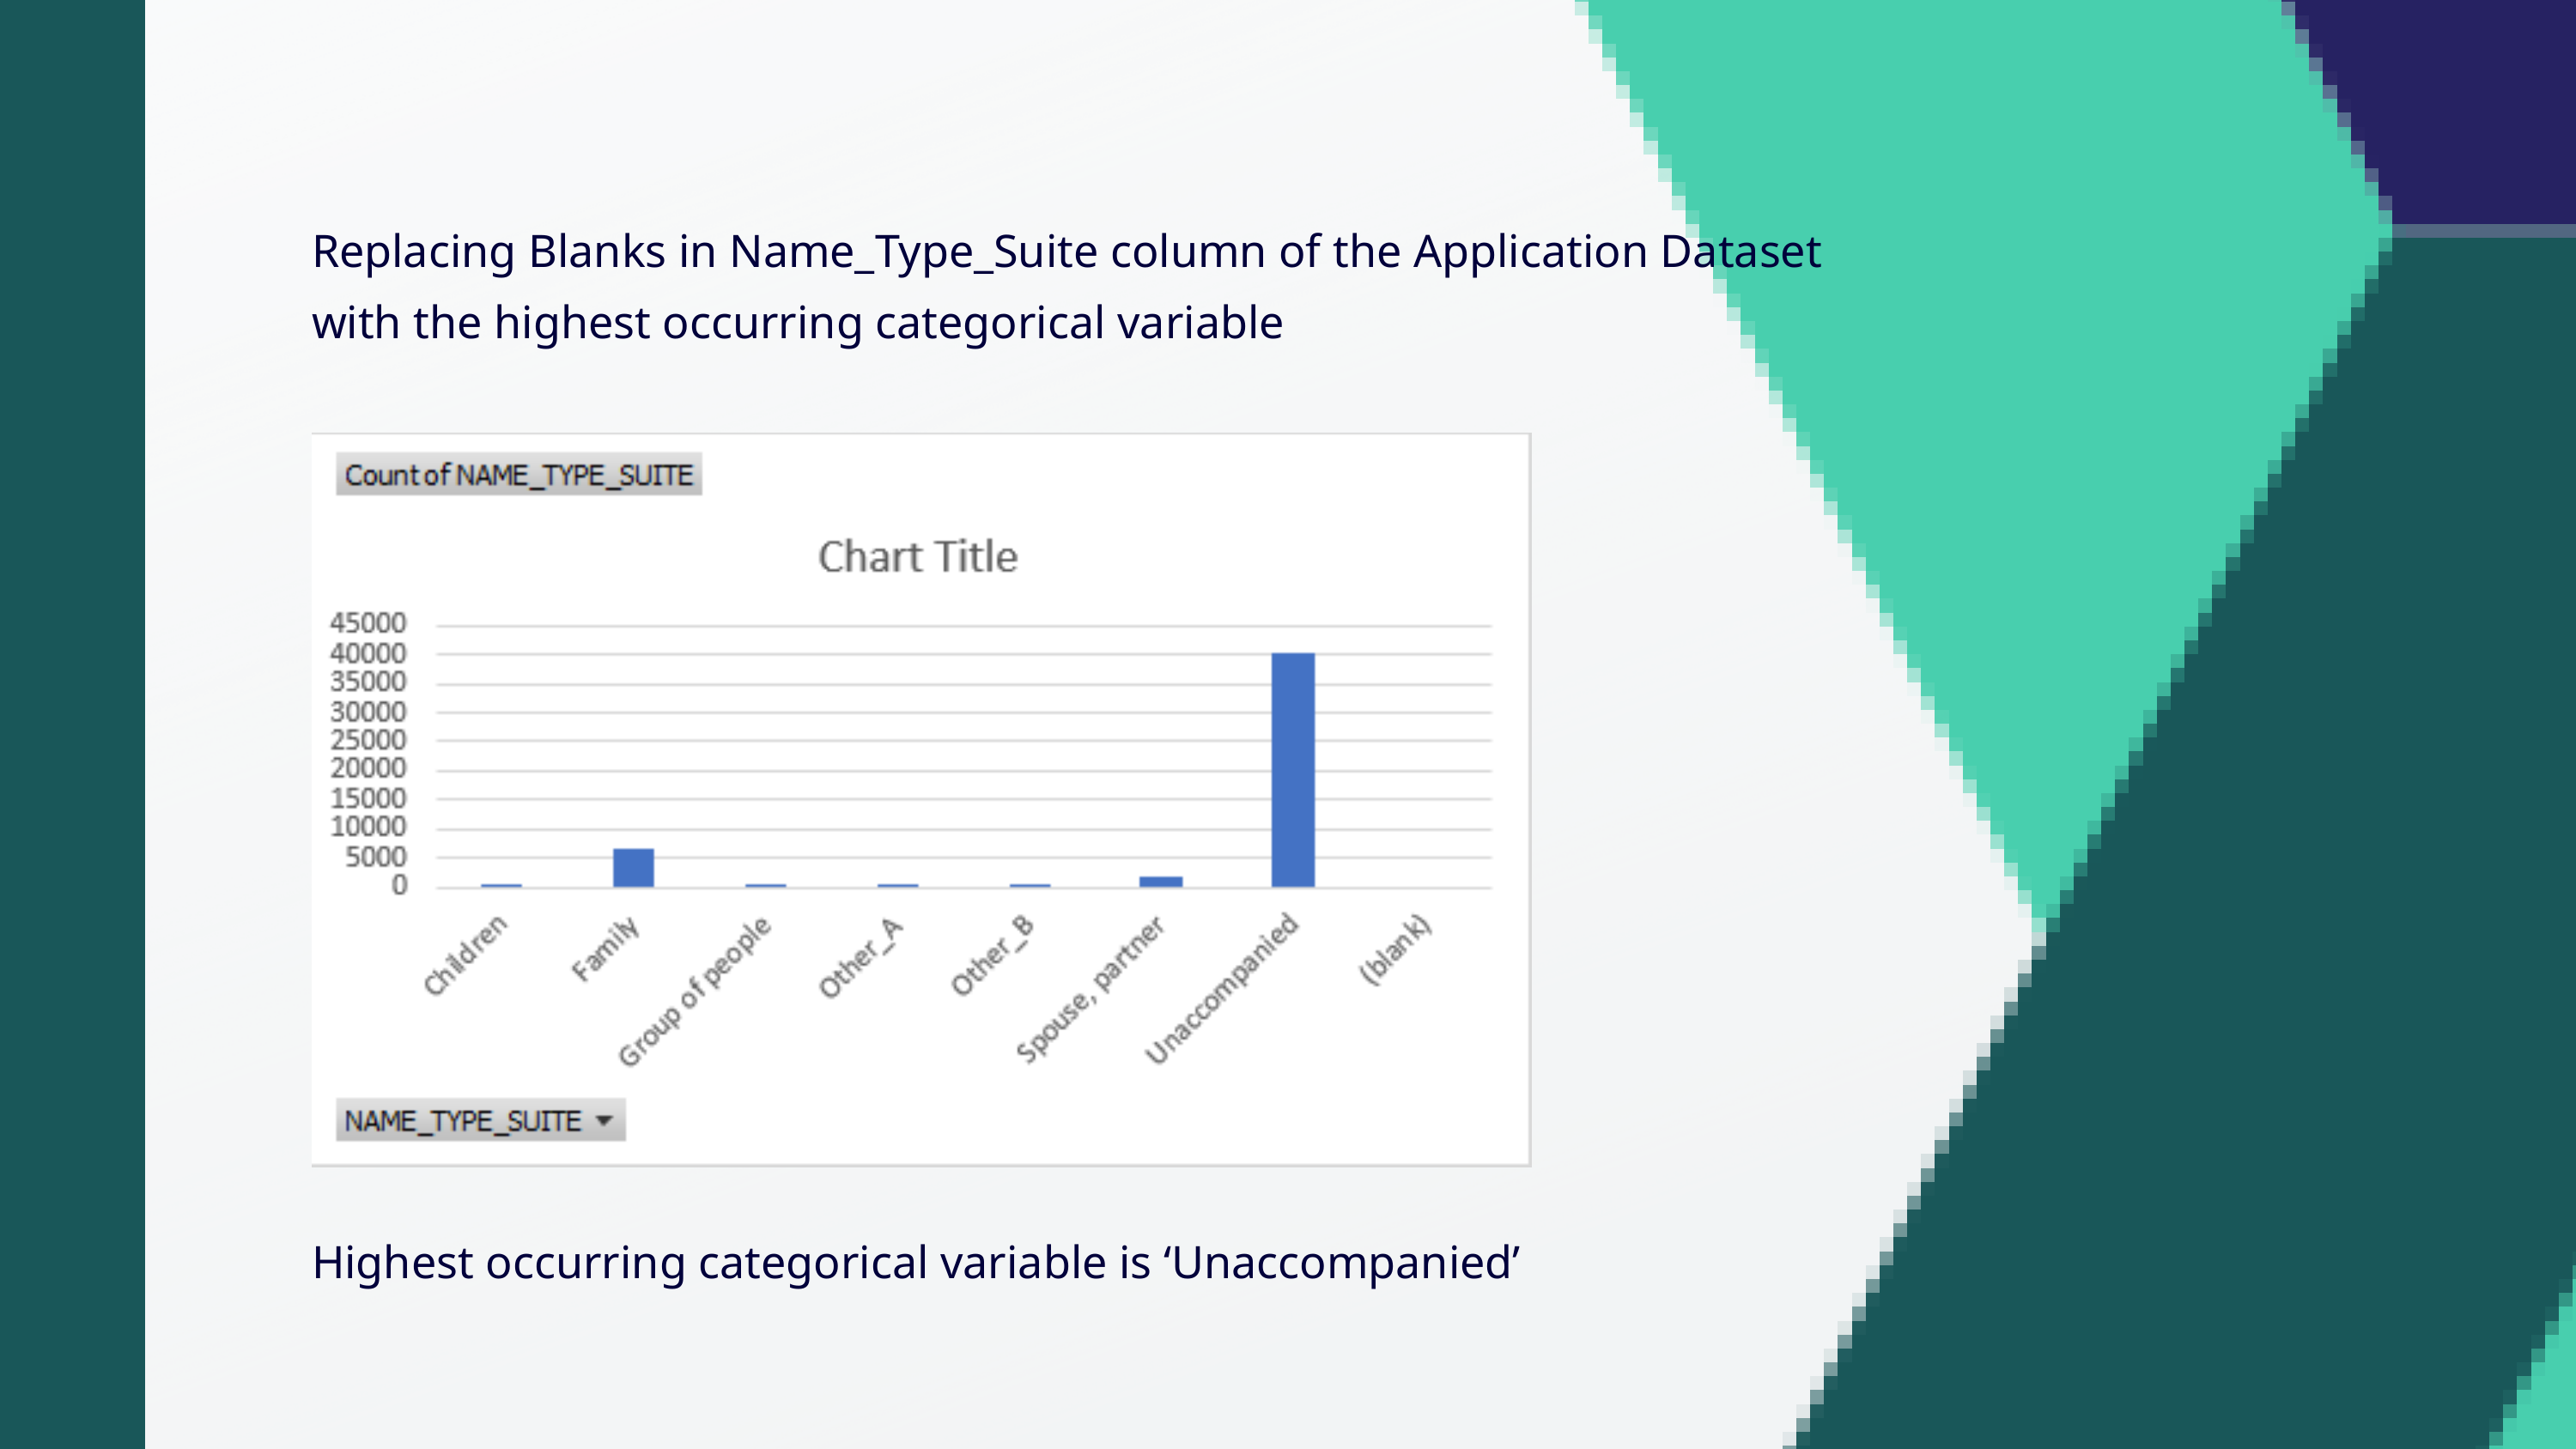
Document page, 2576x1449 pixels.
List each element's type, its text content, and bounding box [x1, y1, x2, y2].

text_box Replacing Blanks in Name_Type_Suite column of the Application Dataset with the highest occurring categorical variable [312, 204, 1832, 348]
table_cell 262 [312, 458, 758, 1015]
text_box Highest occurring categorical variable is ‘Unaccompanied’ [312, 1224, 1594, 1288]
text_box [1561, 0, 2576, 1449]
text_box [312, 433, 1532, 1167]
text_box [0, 456, 755, 1005]
text_box [145, 0, 1561, 1449]
